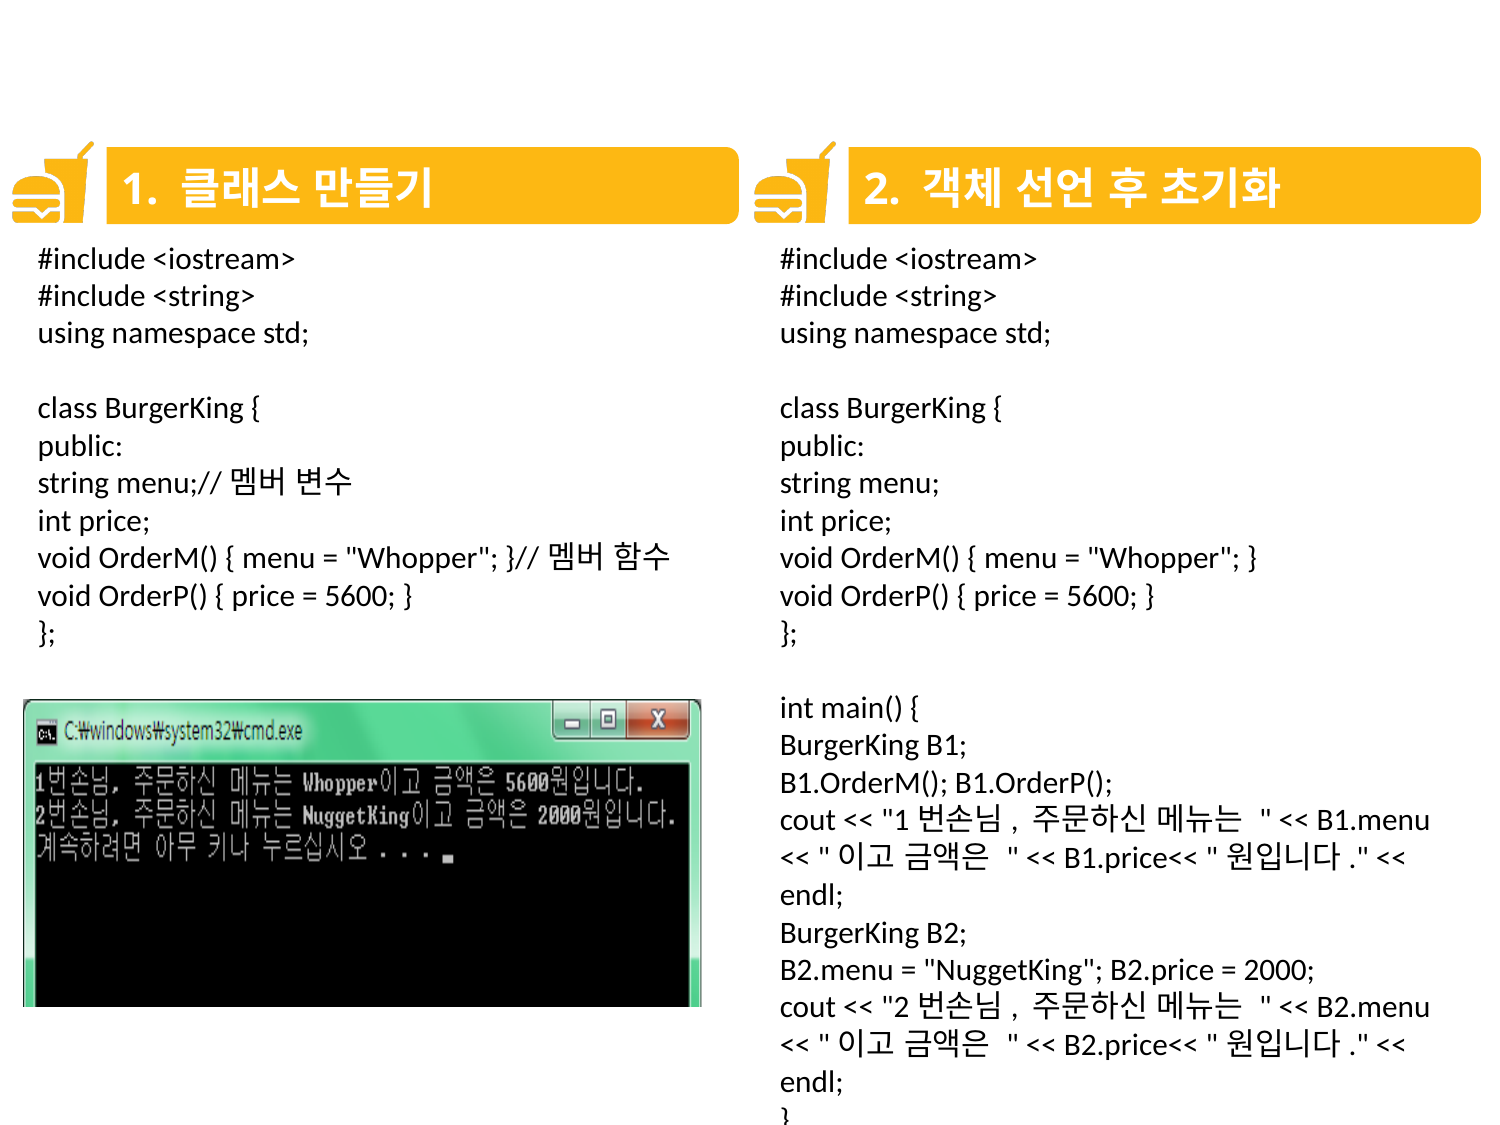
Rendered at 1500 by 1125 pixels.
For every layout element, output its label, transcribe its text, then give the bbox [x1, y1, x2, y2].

text_box #include <iostream> #include <string> using namespace std; class BurgerKing { public: string menu;//멤버 변수 int price; void OrderM() { menu = "Whopper"; }//멤버 함수 void OrderP() { price = 5600; } }; [22, 230, 739, 658]
text_box [852, 146, 1483, 226]
picture [22, 699, 702, 1007]
text_box 1. 클래스 만들기 [110, 153, 467, 221]
picture [738, 125, 852, 239]
text_box [110, 146, 738, 226]
text_box 2. 객체 선언 후 초기화 [852, 153, 1301, 221]
text_box #include <iostream> #include <string> using namespace std; class BurgerKing { public: string menu; int price; void OrderM() { menu = "Whopper"; } void OrderP() { price = 5600; } }; int main() { BurgerKing B1; B1.OrderM(); B1.OrderP(); cout << "1번손님, 주문하신 메뉴는 " << B1.menu << "이고 금액은 " << B1.price<< "원입니다." << endl; BurgerKing B2; B2.menu = "NuggetKing"; B2.price = 2000; cout << "2번손님, 주문하신 메뉴는 " << B2.menu << "이고 금액은 " << B2.price<< "원입니다." << endl; } [765, 230, 1481, 1125]
picture [0, 125, 110, 239]
